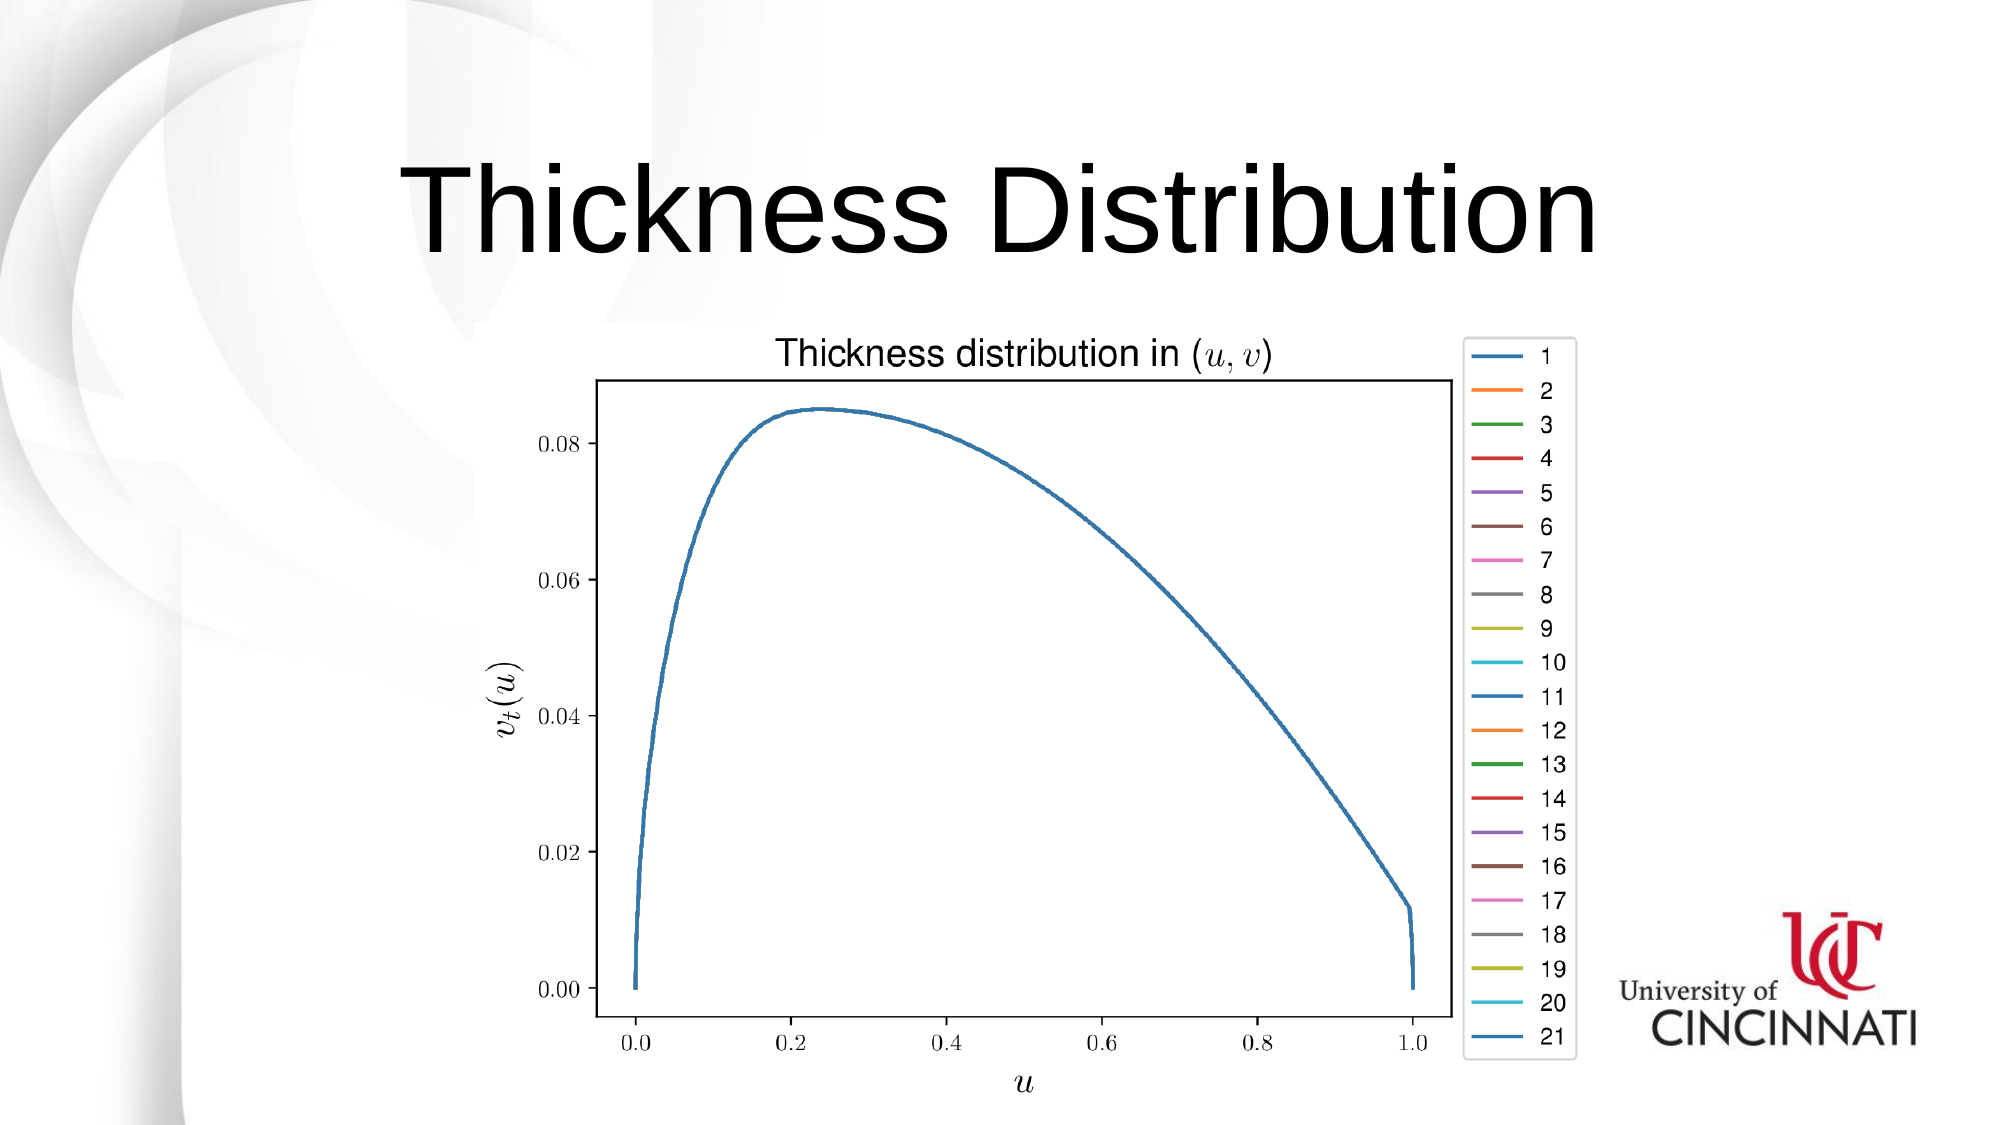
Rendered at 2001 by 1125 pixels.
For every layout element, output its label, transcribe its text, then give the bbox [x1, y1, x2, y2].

picture [0, 0, 2001, 1125]
title Thickness Distribution [99, 110, 1900, 298]
